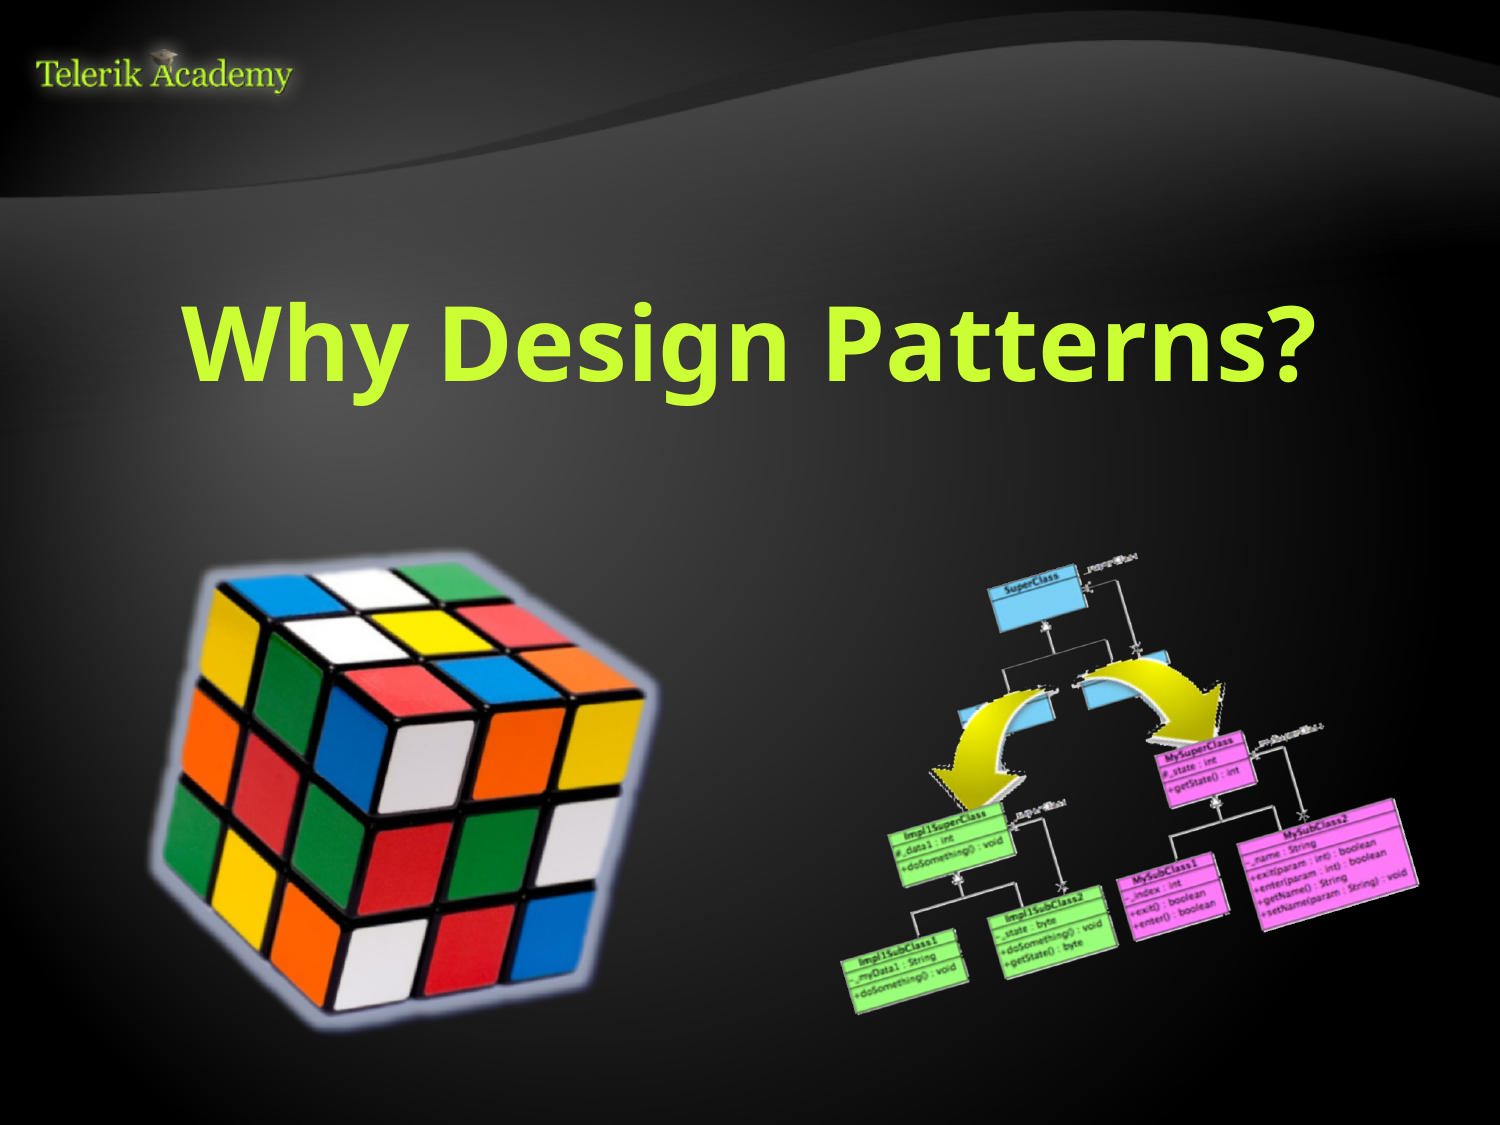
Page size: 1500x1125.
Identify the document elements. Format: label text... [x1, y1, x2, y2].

title Why Design Patterns? [99, 287, 1400, 400]
picture [0, 0, 1500, 1125]
